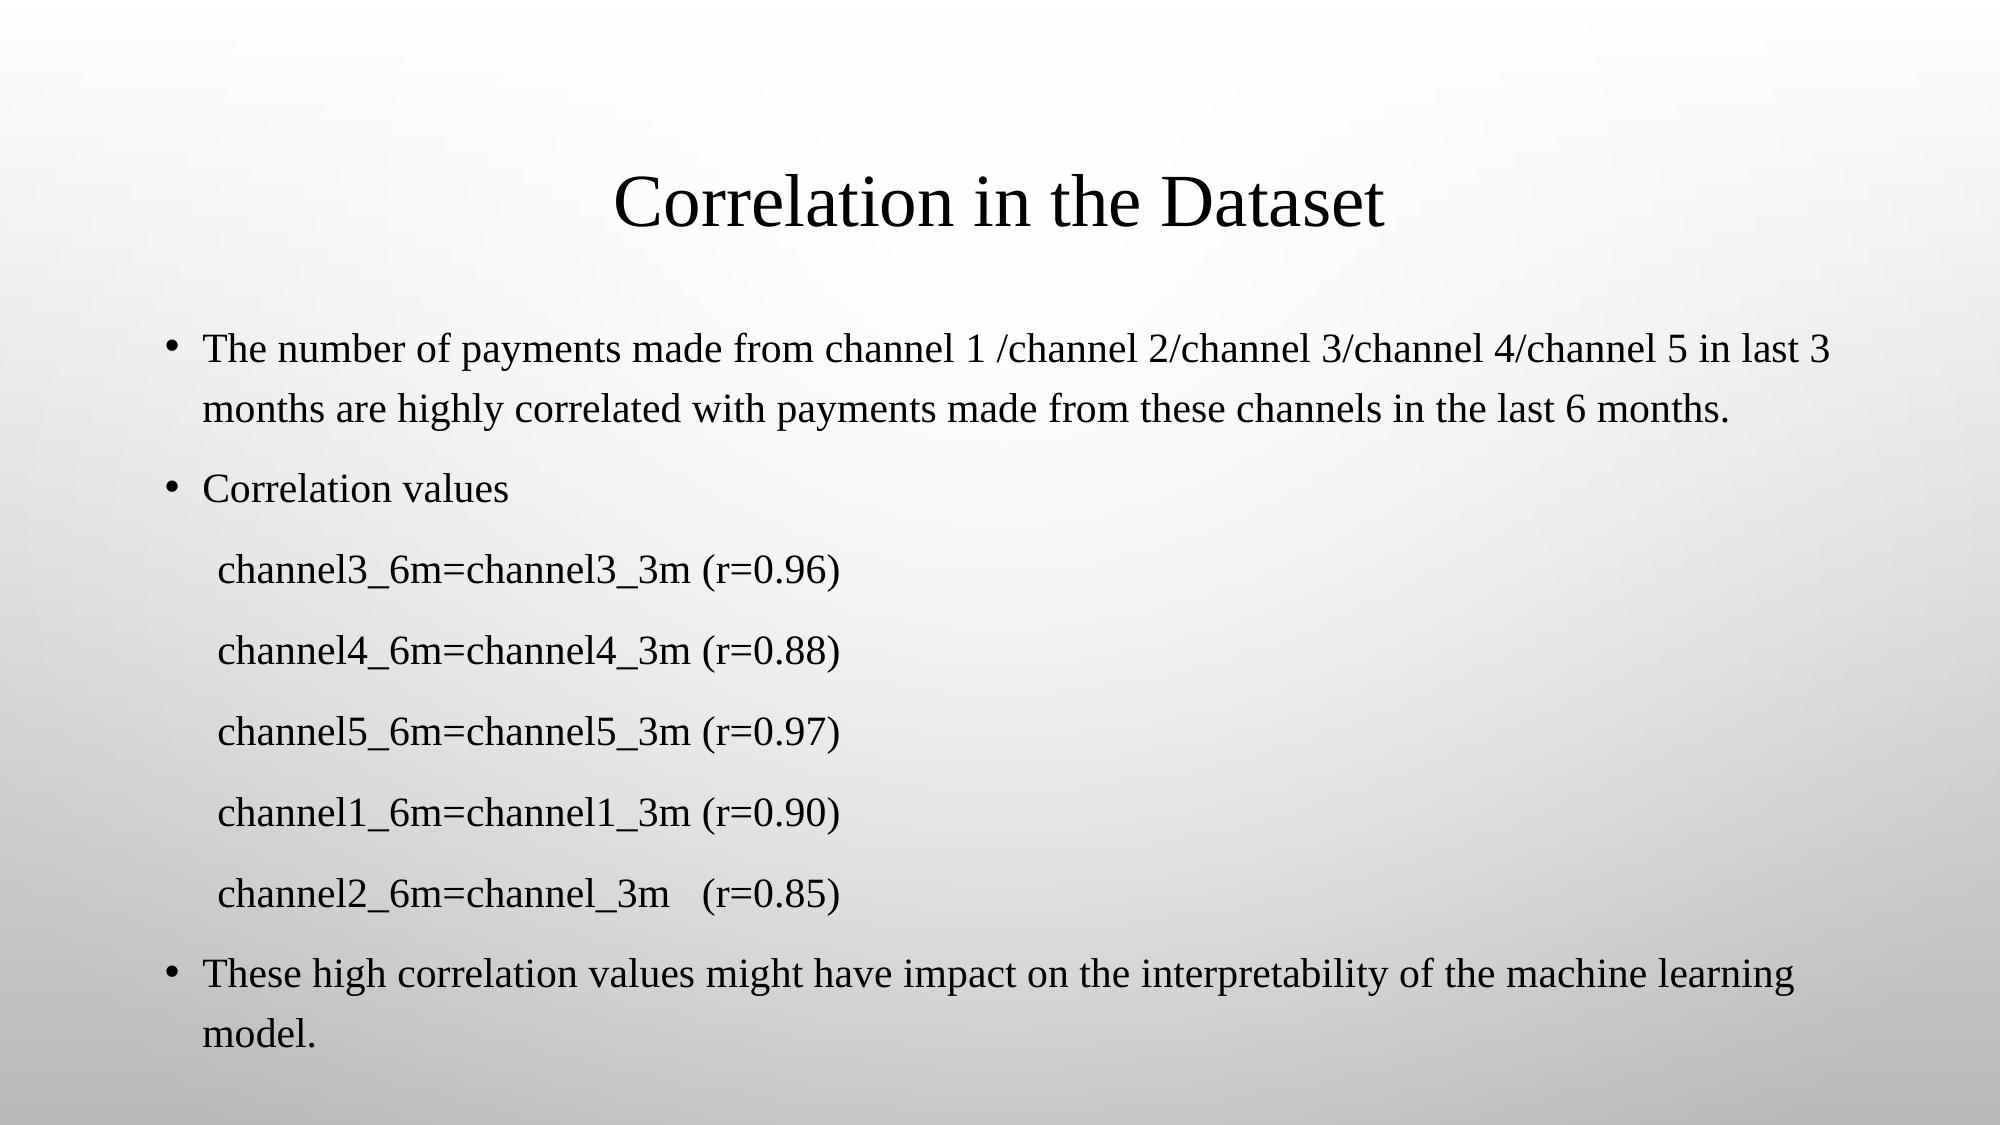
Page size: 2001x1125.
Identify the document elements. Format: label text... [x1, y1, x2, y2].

list The number of payments made from channel 1 /channel 2/channel 3/channel 4/channel 5 in last 3 months are highly correlated with payments made from these channels in the last 6 months. Correlation values channel3_6m=channel3_3m (r=0.96) channel4_6m=channel4_3m (r=0.88) channel5_6m=channel5_3m (r=0.97) channel1_6m=channel1_3m (r=0.90) channel2_6m=channel_3m (r=0.85) These high correlation values might have impact on the interpretability of the machine learning model. [149, 302, 1851, 1053]
picture [0, 0, 2000, 1125]
title Correlation in the Dataset [149, 101, 1851, 302]
